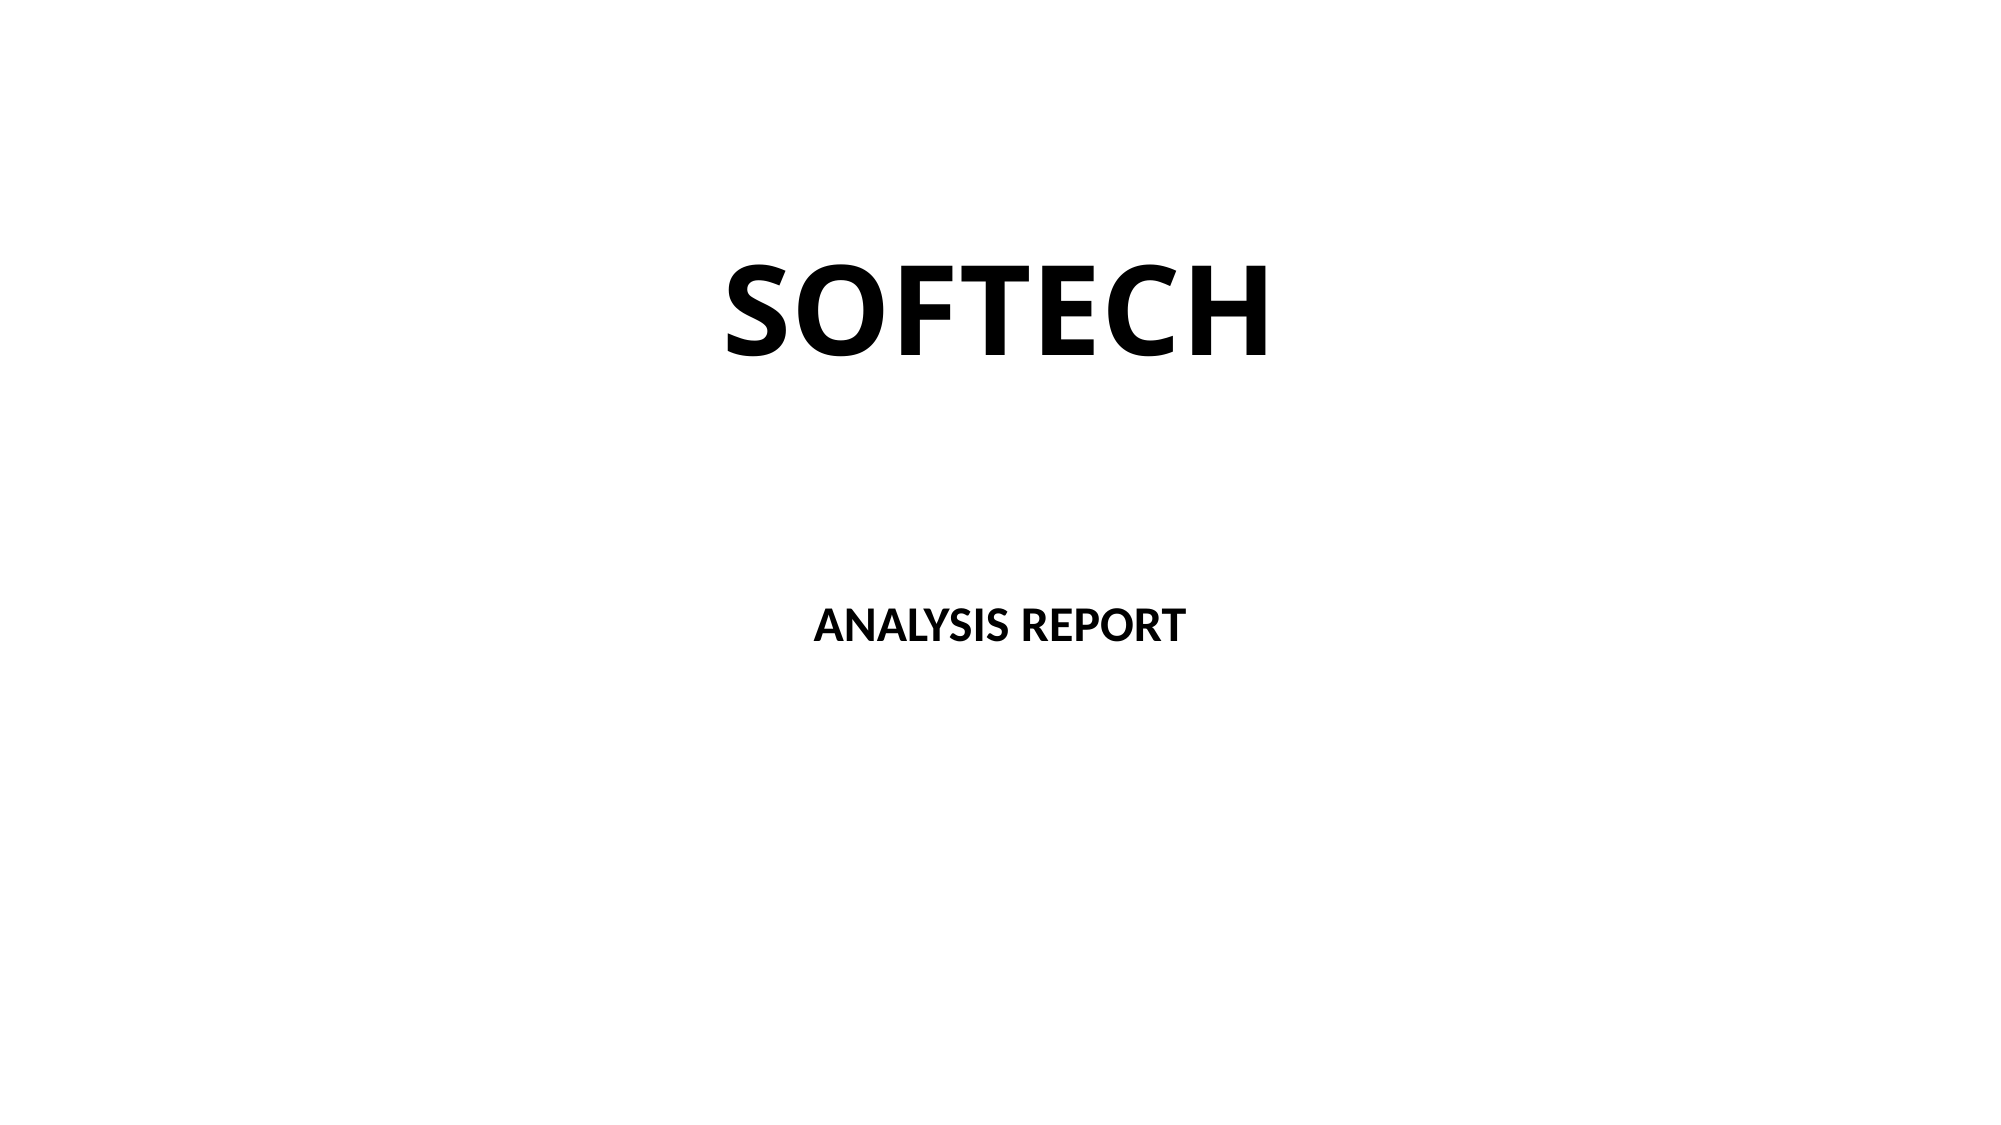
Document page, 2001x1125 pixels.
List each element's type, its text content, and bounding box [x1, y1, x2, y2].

subtitle ANALYSIS REPORT [249, 590, 1750, 863]
title SOFTECH [249, 193, 1750, 390]
